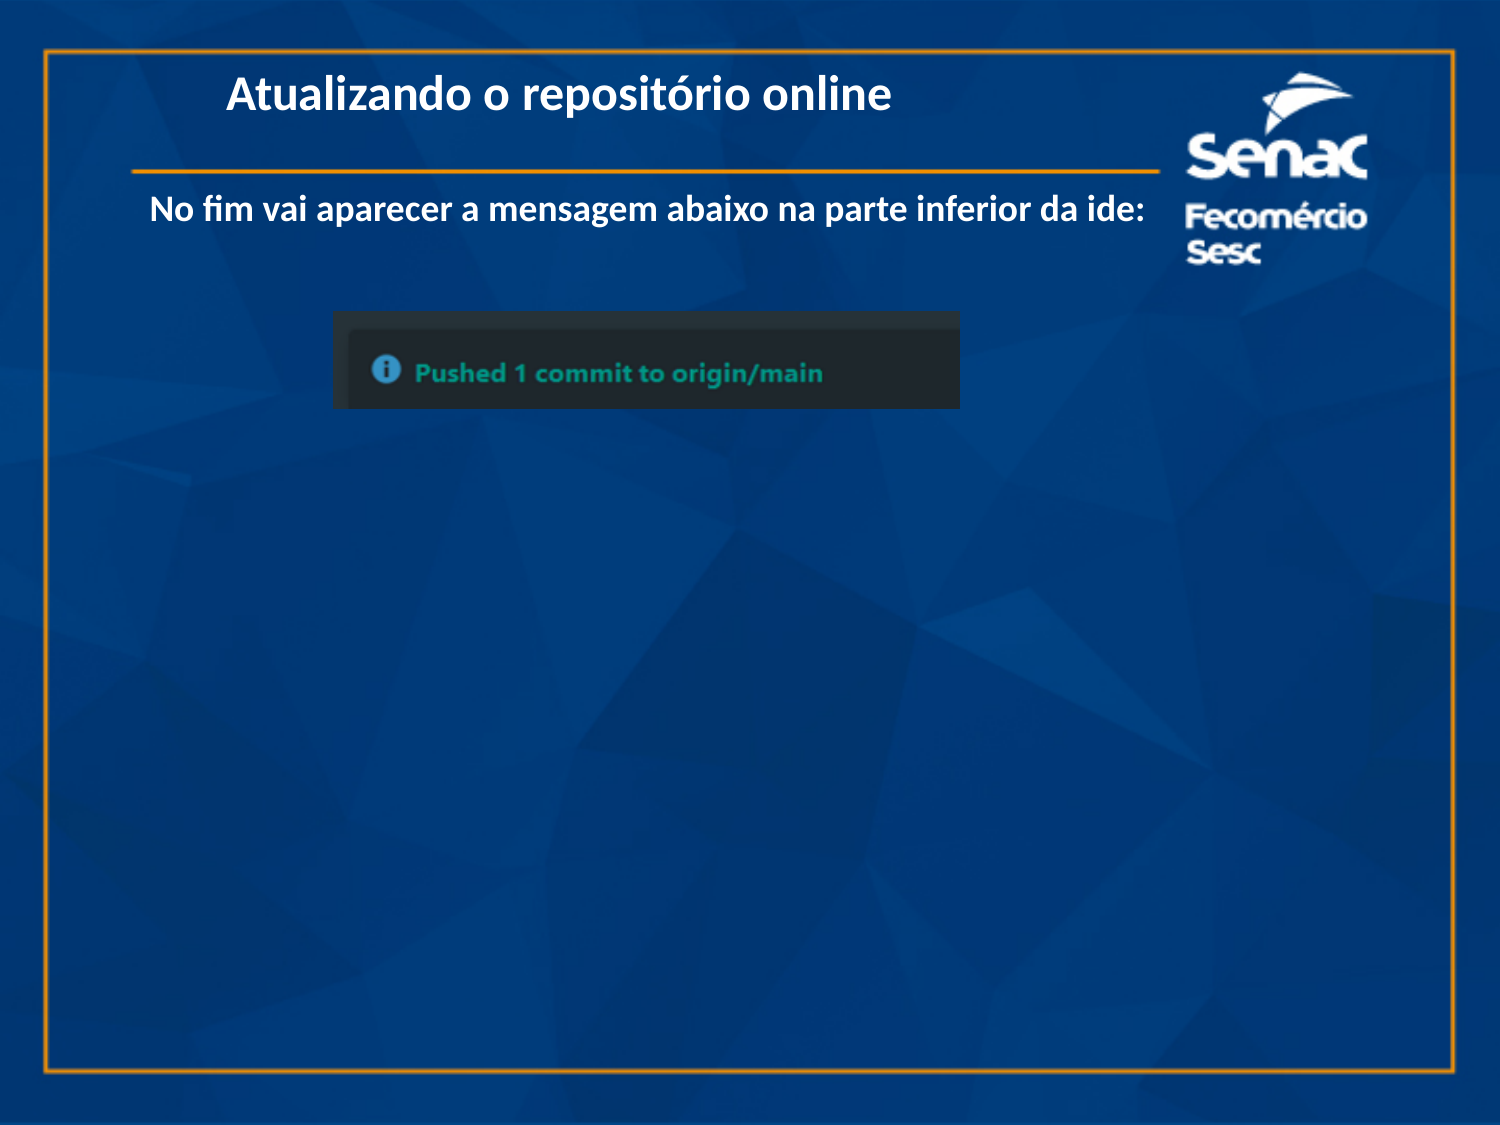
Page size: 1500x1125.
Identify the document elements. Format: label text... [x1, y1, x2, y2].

text_box No fim vai aparecer a mensagem abaixo na parte inferior da ide: [134, 176, 1162, 237]
text_box [130, 68, 1130, 182]
text_box Atualizando o repositório online [211, 52, 908, 128]
picture [0, 0, 1500, 1125]
